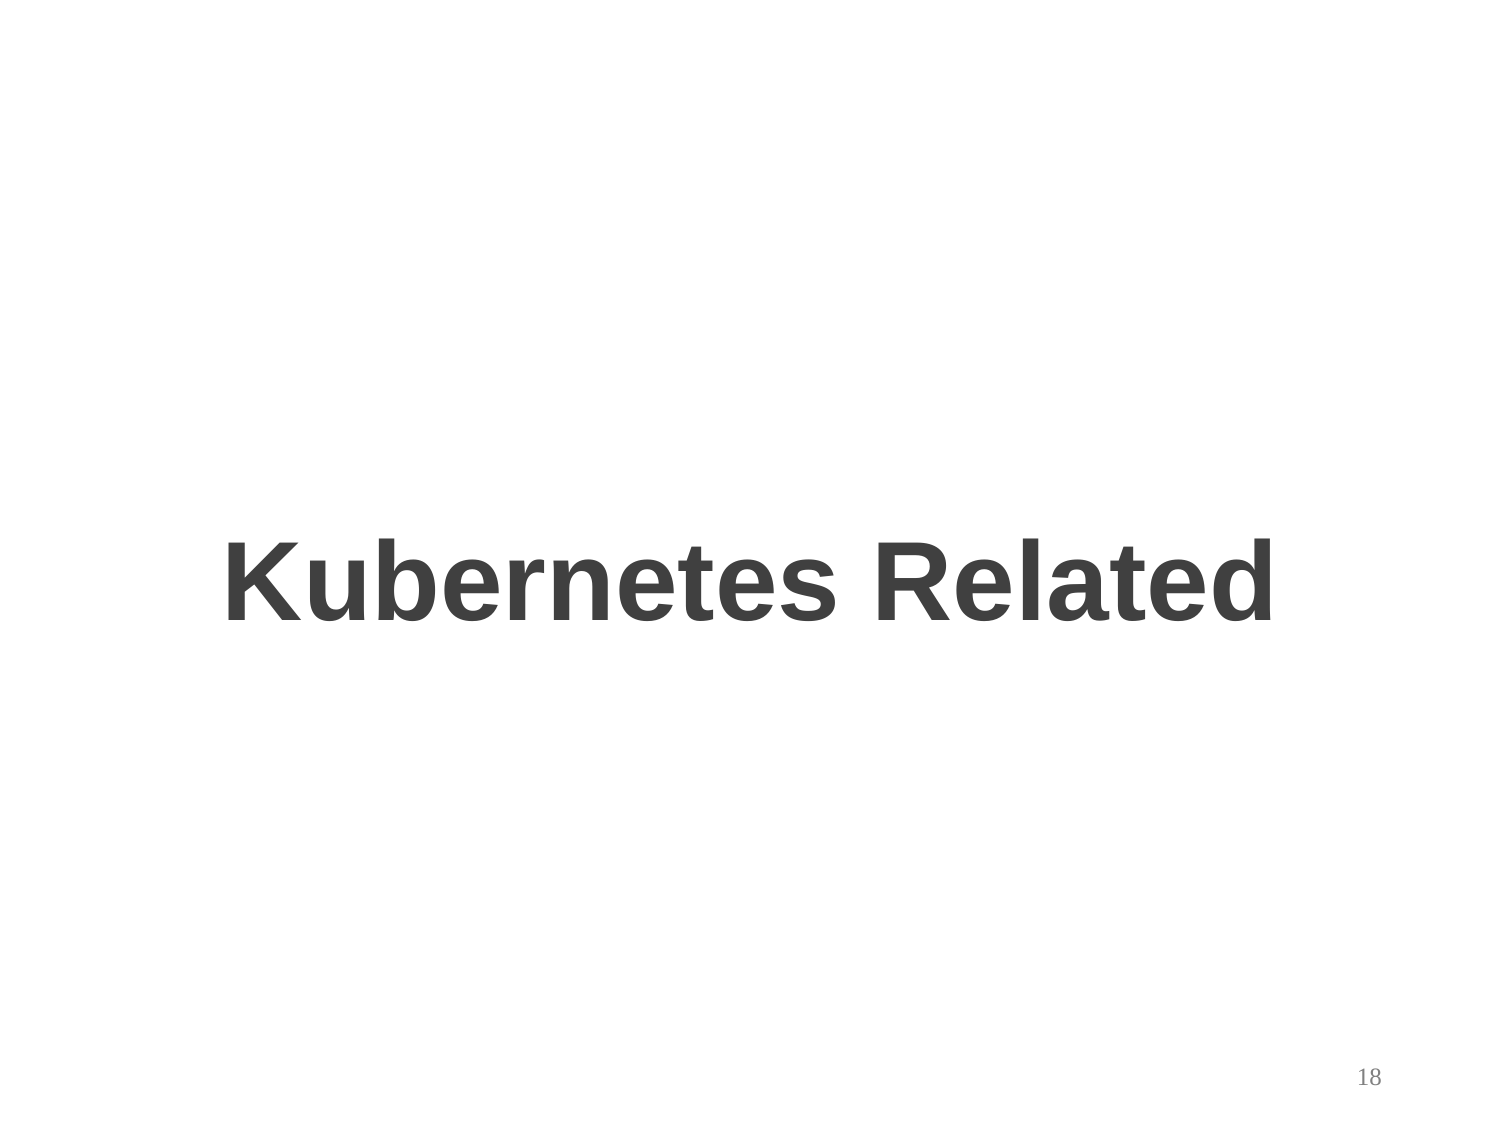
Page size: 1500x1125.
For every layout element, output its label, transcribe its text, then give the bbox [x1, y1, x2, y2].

title Kubernetes Related [187, 473, 1313, 652]
slide_number 18 [1059, 1042, 1397, 1103]
